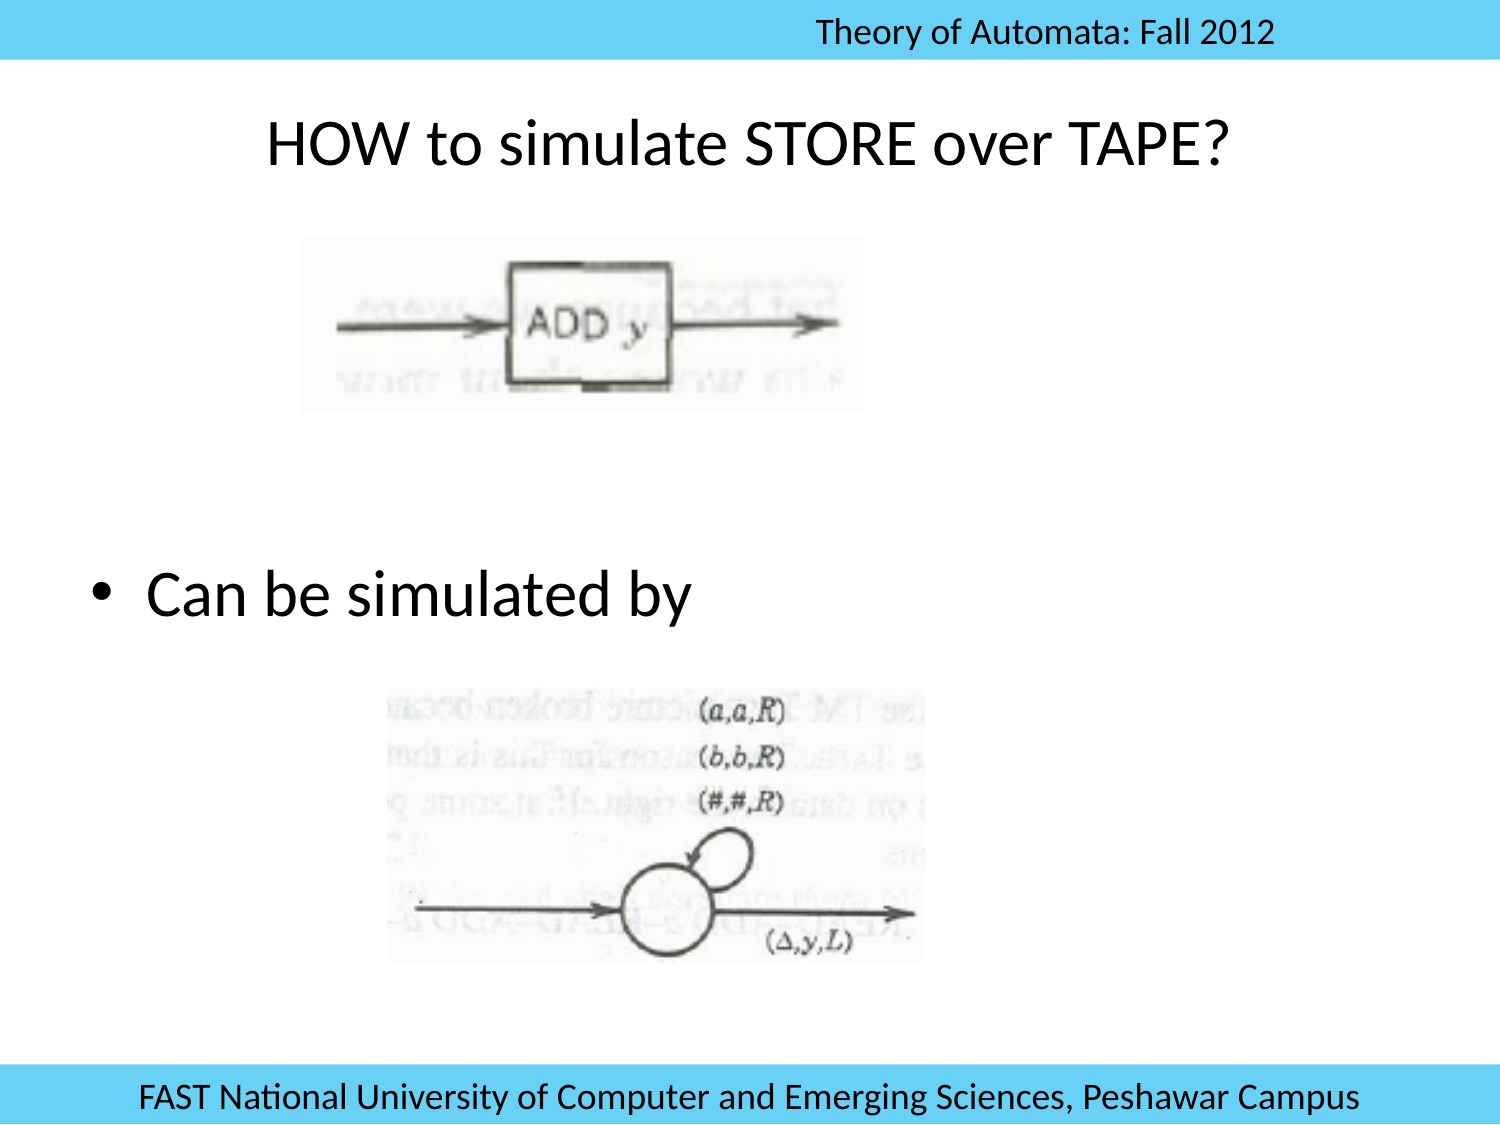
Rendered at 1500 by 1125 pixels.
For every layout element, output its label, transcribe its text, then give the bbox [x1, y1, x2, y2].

title HOW to simulate STORE over TAPE? [75, 45, 1425, 233]
picture [387, 687, 926, 963]
list Can be simulated by [75, 262, 1425, 1005]
picture [299, 236, 866, 413]
